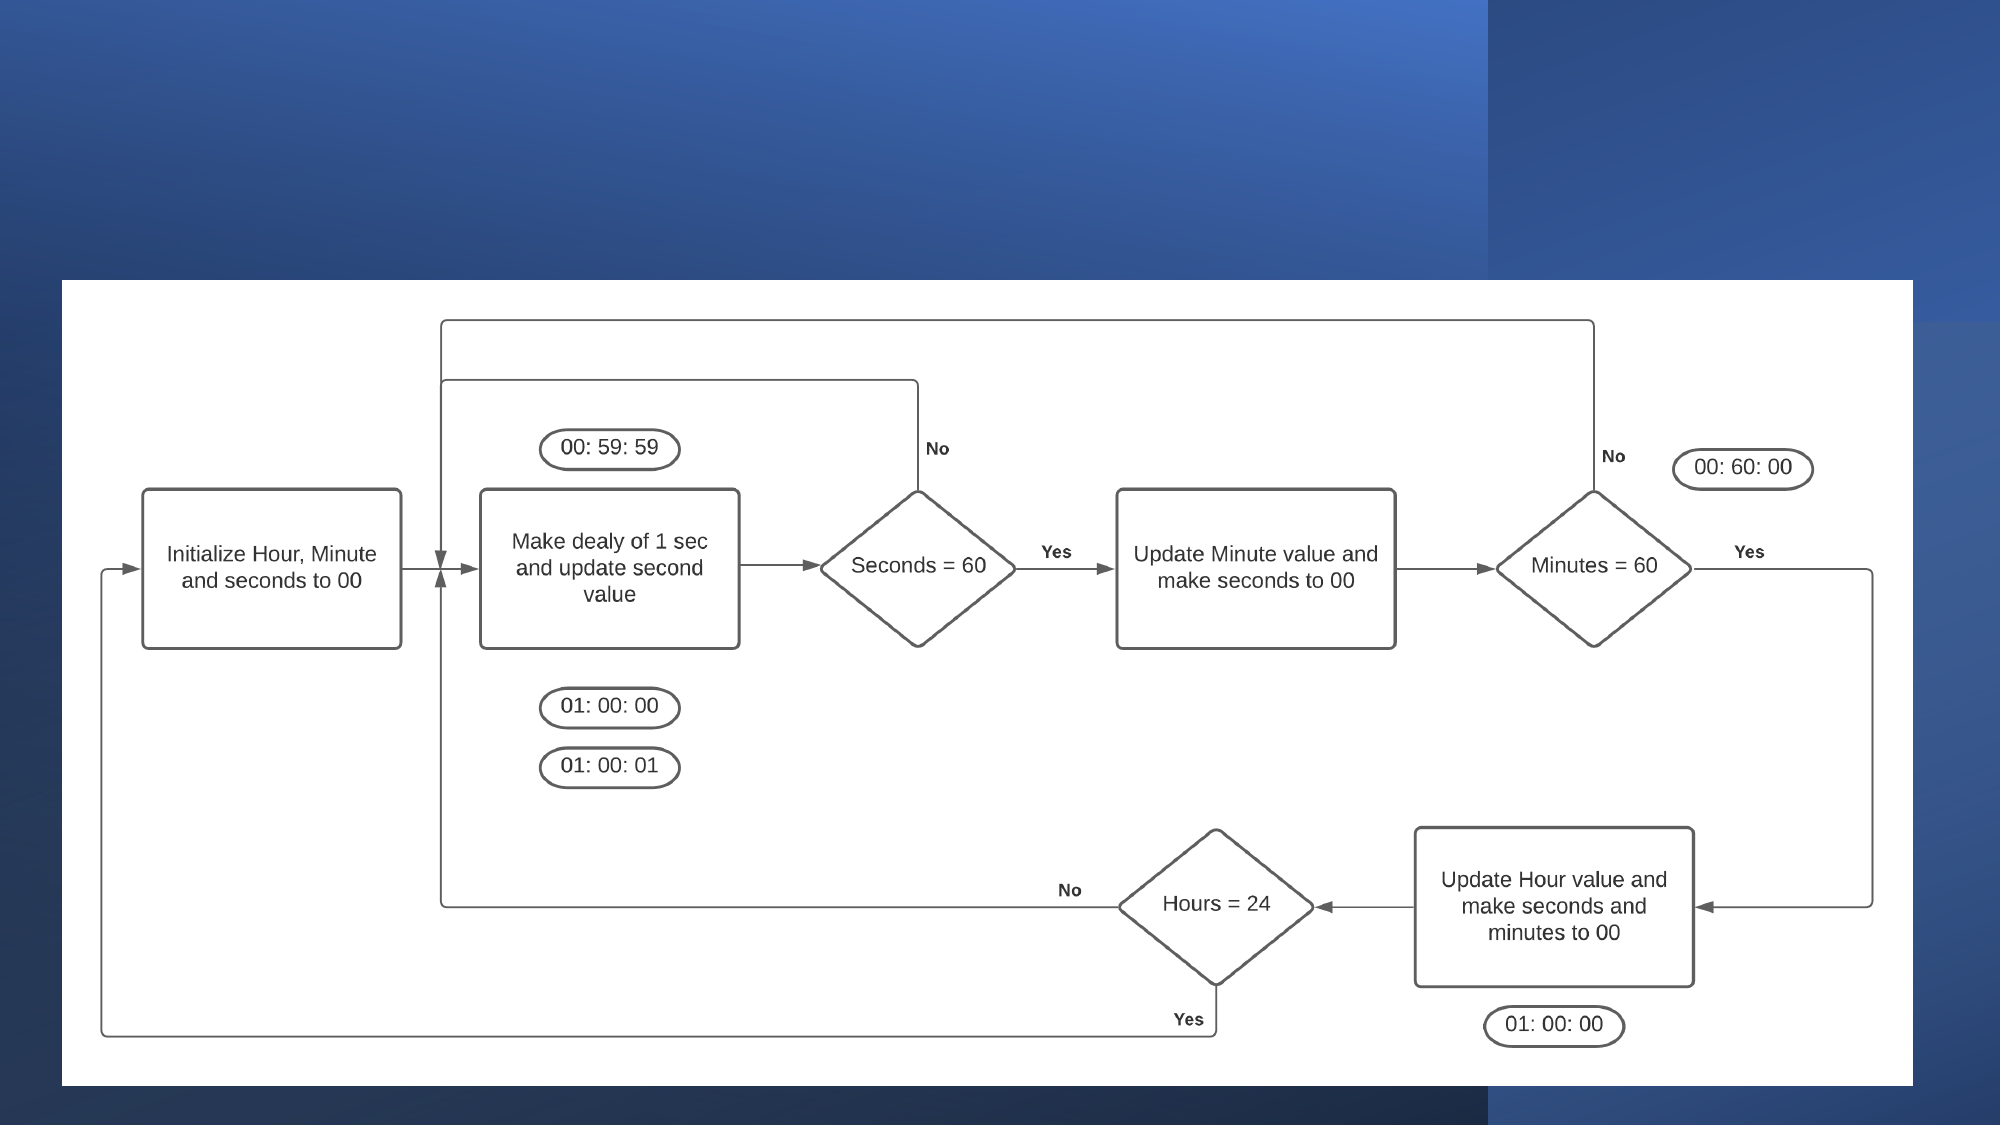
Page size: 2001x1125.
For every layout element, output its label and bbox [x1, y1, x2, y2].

text_box [1489, 0, 2000, 321]
picture [62, 280, 1913, 1086]
text_box [0, 321, 2000, 1125]
text_box [0, 0, 1489, 321]
